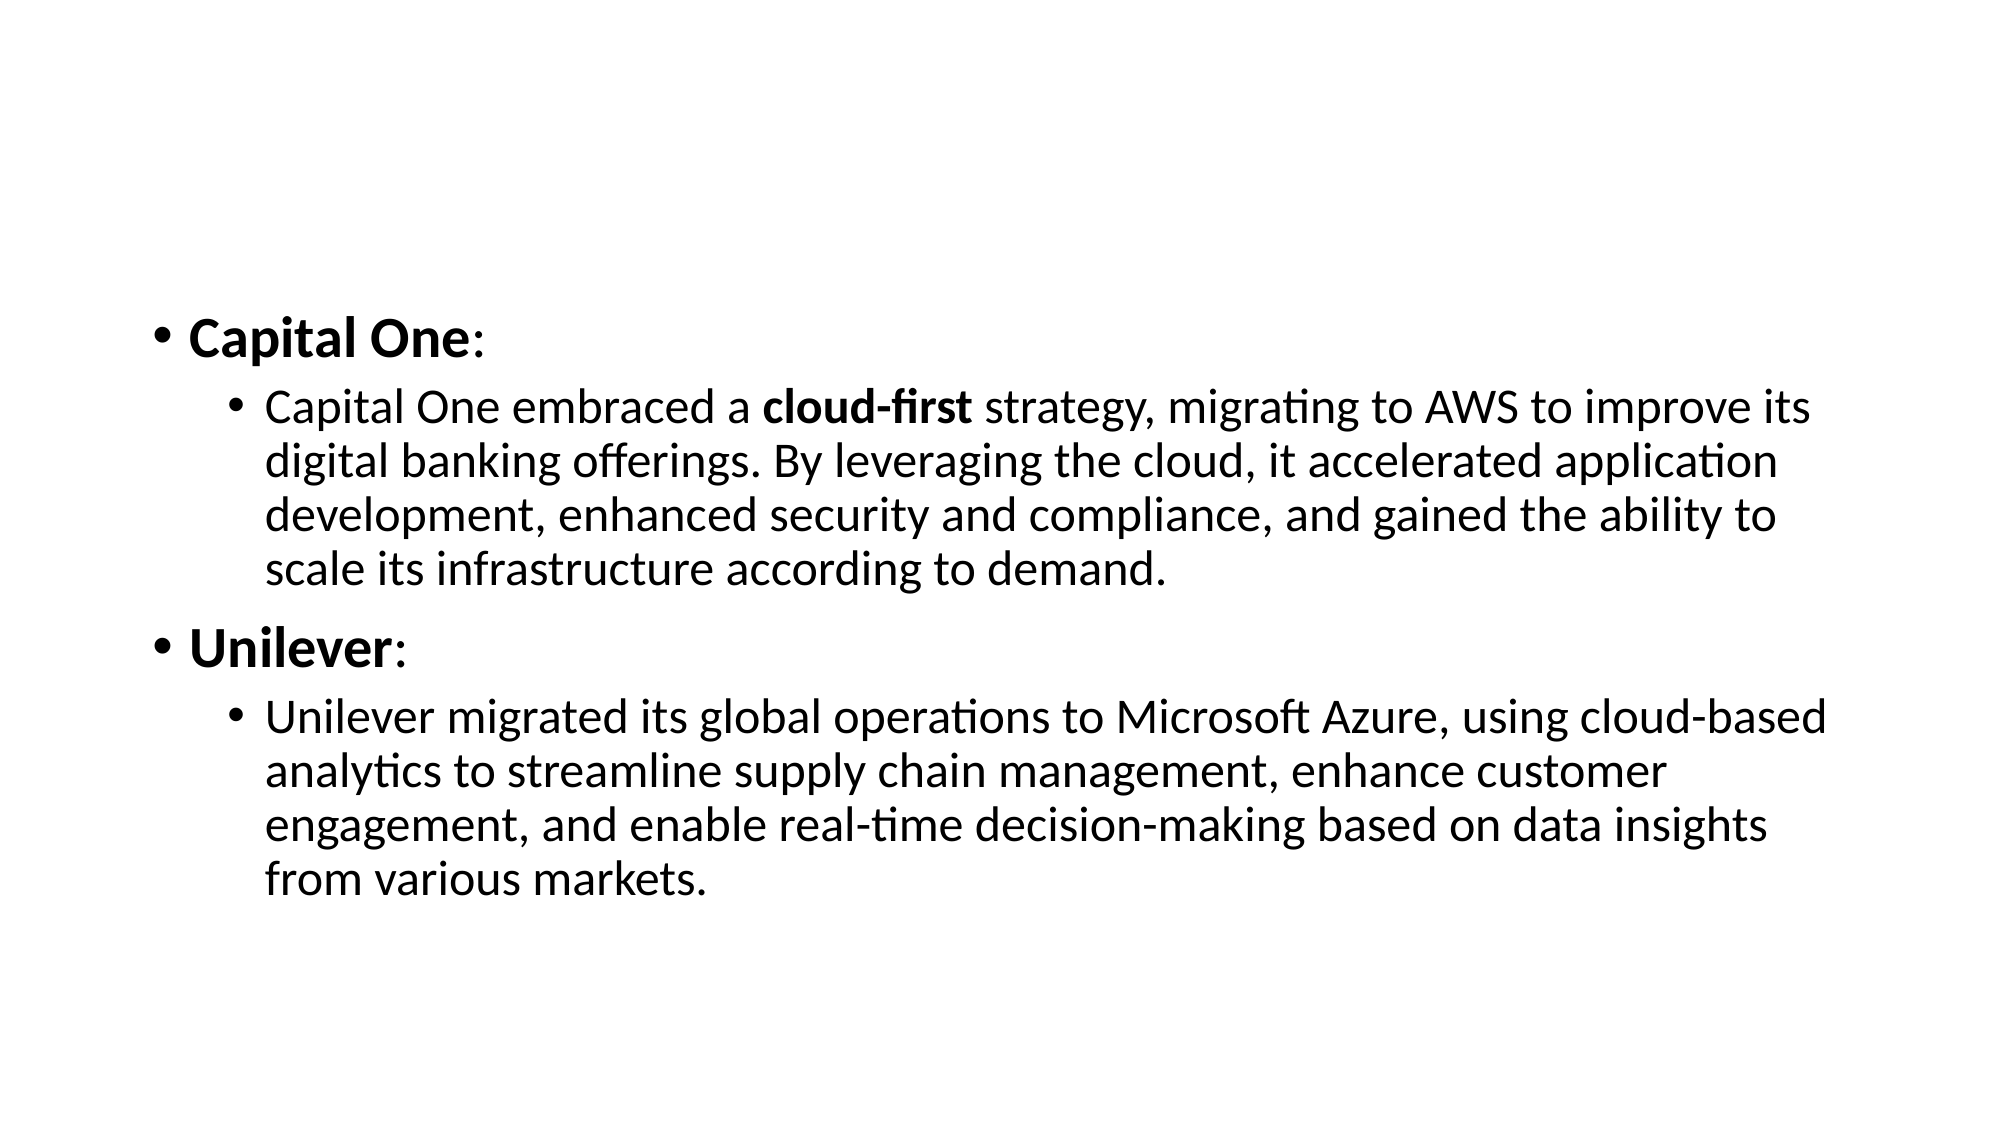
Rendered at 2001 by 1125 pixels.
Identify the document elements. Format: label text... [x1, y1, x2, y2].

list Capital One: Capital One embraced a cloud-first strategy, migrating to AWS to improve its digital banking offerings. By leveraging the cloud, it accelerated application development, enhanced security and compliance, and gained the ability to scale its infrastructure according to demand. Unilever: Unilever migrated its global operations to Microsoft Azure, using cloud-based analytics to streamline supply chain management, enhance customer engagement, and enable real-time decision-making based on data insights from various markets. [137, 299, 1863, 1014]
